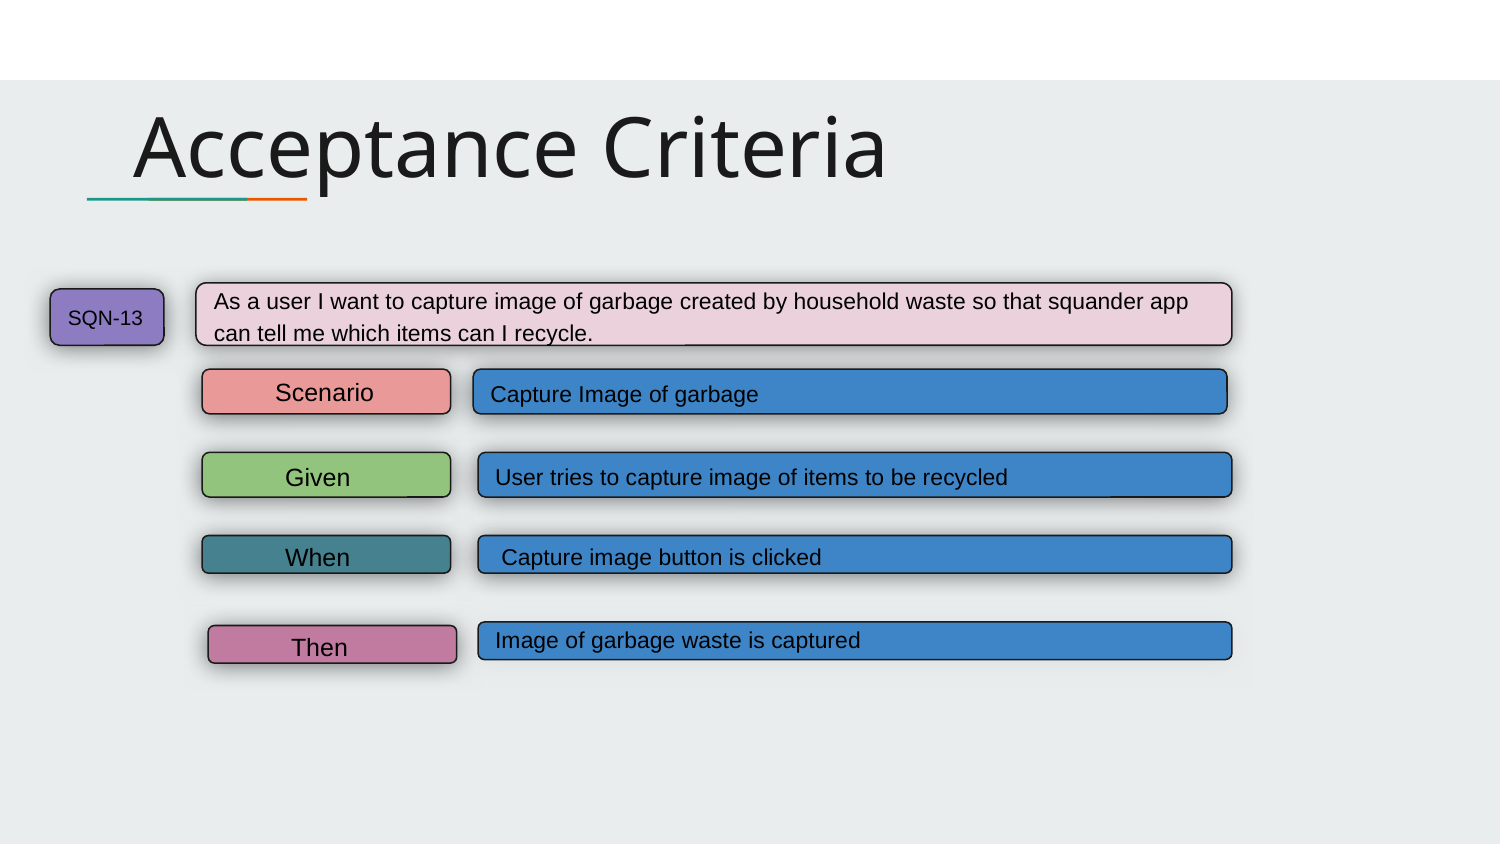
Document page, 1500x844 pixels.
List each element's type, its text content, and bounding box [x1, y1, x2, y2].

text_box SQN-13 [50, 288, 164, 346]
text_box As a user I want to capture image of garbage created by household waste so that squander app can tell me which items can I recycle. [195, 282, 1232, 346]
title Acceptance Criteria [50, 74, 1500, 213]
text_box User tries to capture image of items to be recycled [478, 452, 1232, 498]
text_box Capture image button is clicked [478, 535, 1232, 574]
text_box Given [202, 452, 451, 498]
text_box Capture Image of garbage [473, 369, 1228, 414]
text_box [40, 268, 1384, 370]
text_box Image of garbage waste is captured [478, 621, 1232, 660]
text_box Scenario [202, 369, 451, 414]
text_box Then [208, 625, 457, 664]
text_box When [202, 535, 451, 574]
